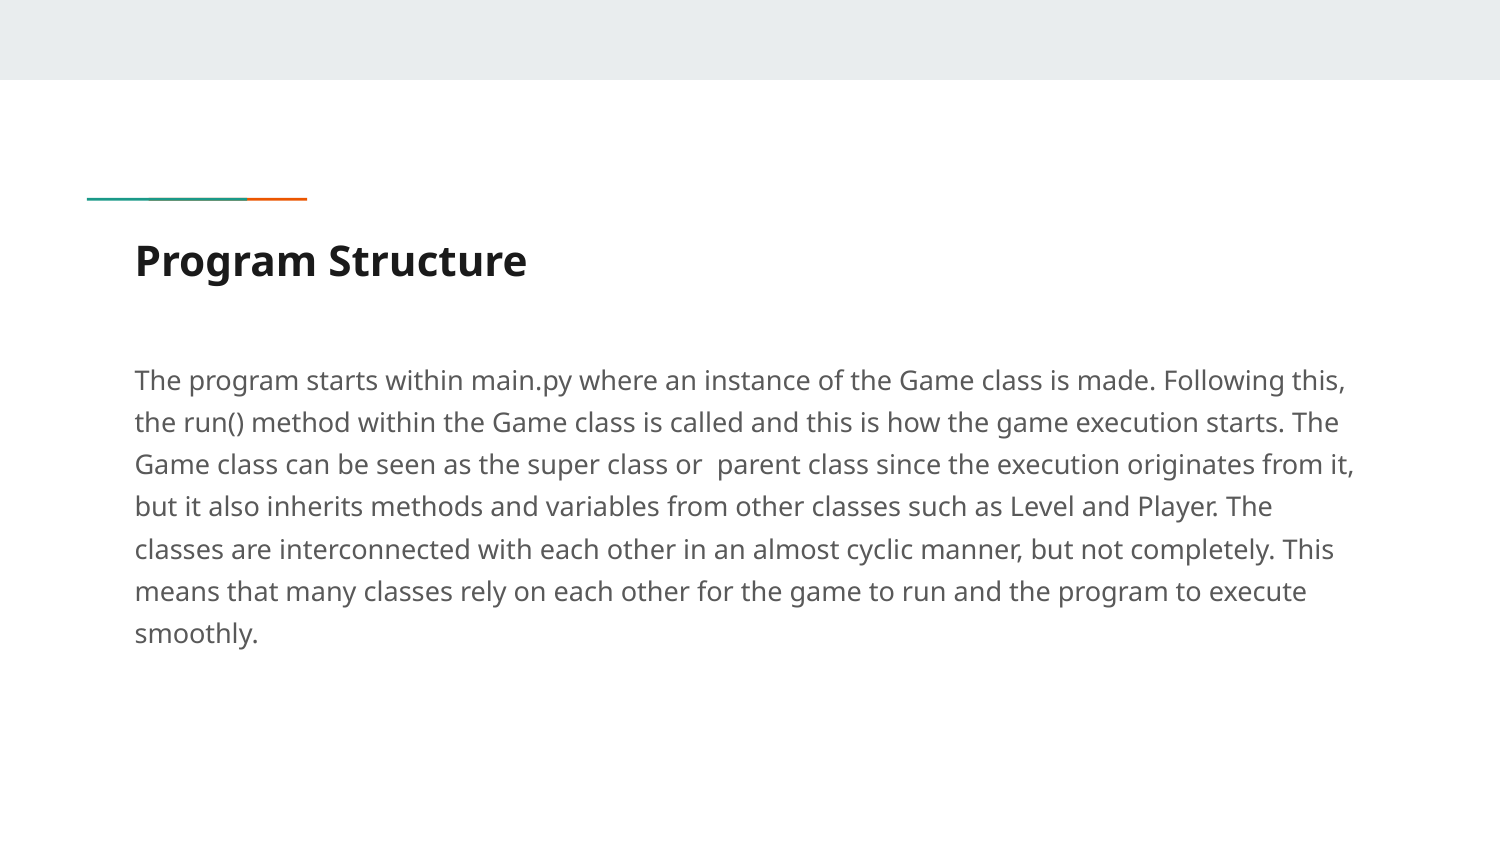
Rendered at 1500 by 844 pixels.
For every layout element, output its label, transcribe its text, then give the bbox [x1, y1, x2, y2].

title Program Structure [119, 216, 1381, 305]
list The program starts within main.py where an instance of the Game class is made. Following this, the run() method within the Game class is called and this is how the game execution starts. The Game class can be seen as the super class or parent class since the execution originates from it, but it also inherits methods and variables from other classes such as Level and Player. The classes are interconnected with each other in an almost cyclic manner, but not completely. This means that many classes rely on each other for the game to run and the program to execute smoothly. [119, 341, 1381, 712]
